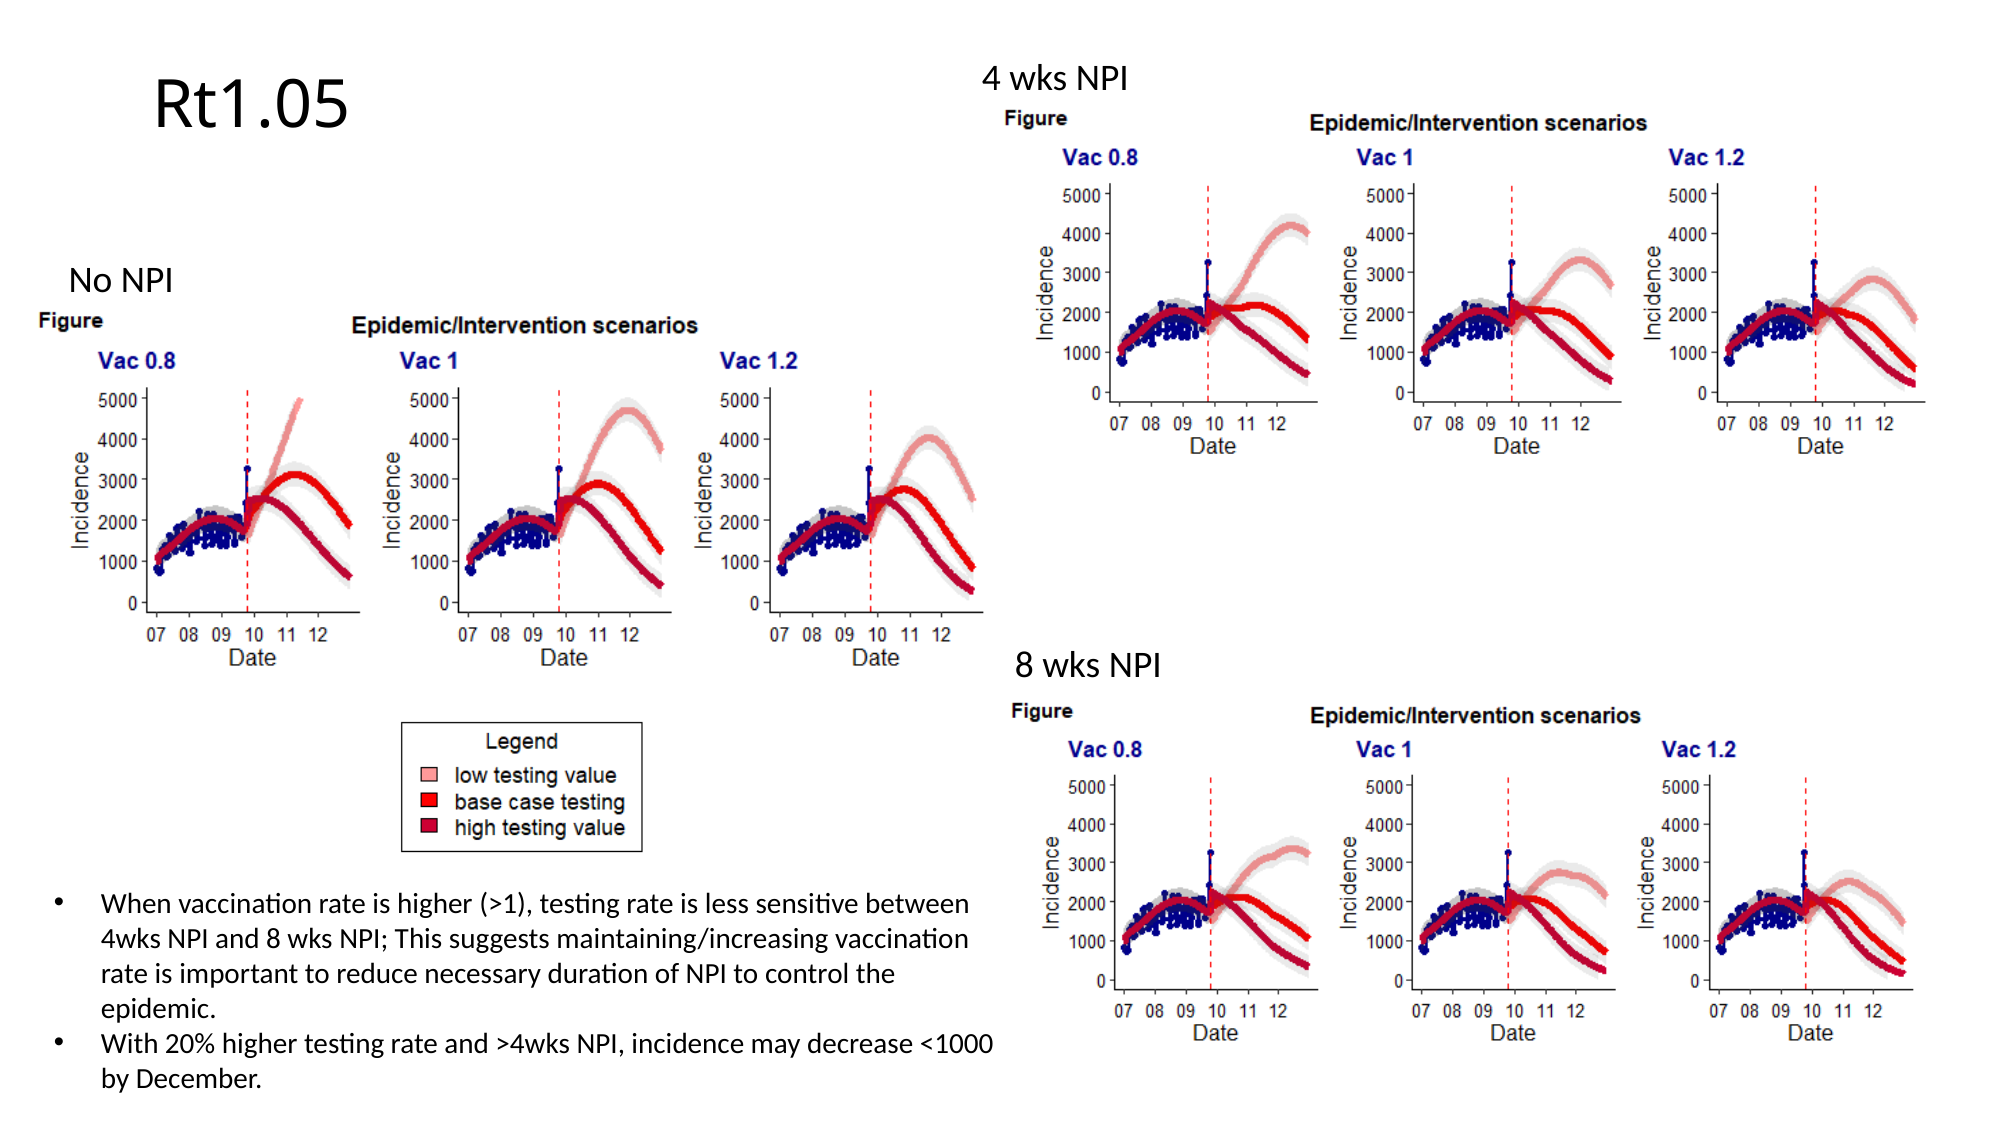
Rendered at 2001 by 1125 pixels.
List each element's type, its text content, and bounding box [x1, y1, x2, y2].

title Rt1.05 [137, 59, 999, 153]
text_box No NPI [53, 247, 407, 308]
picture [32, 106, 1967, 1080]
text_box 8 wks NPI [1026, 632, 1353, 693]
text_box When vaccination rate is higher (>1), testing rate is less sensitive between 4wks NPI and 8 wks NPI; This suggests maintaining/increasing vaccination rate is important to reduce necessary duration of NPI to control the epidemic. With 20% higher testing rate and >4wks NPI, incidence may decrease <1000 by December. [39, 876, 1032, 1102]
text_box 4 wks NPI [967, 45, 1320, 106]
